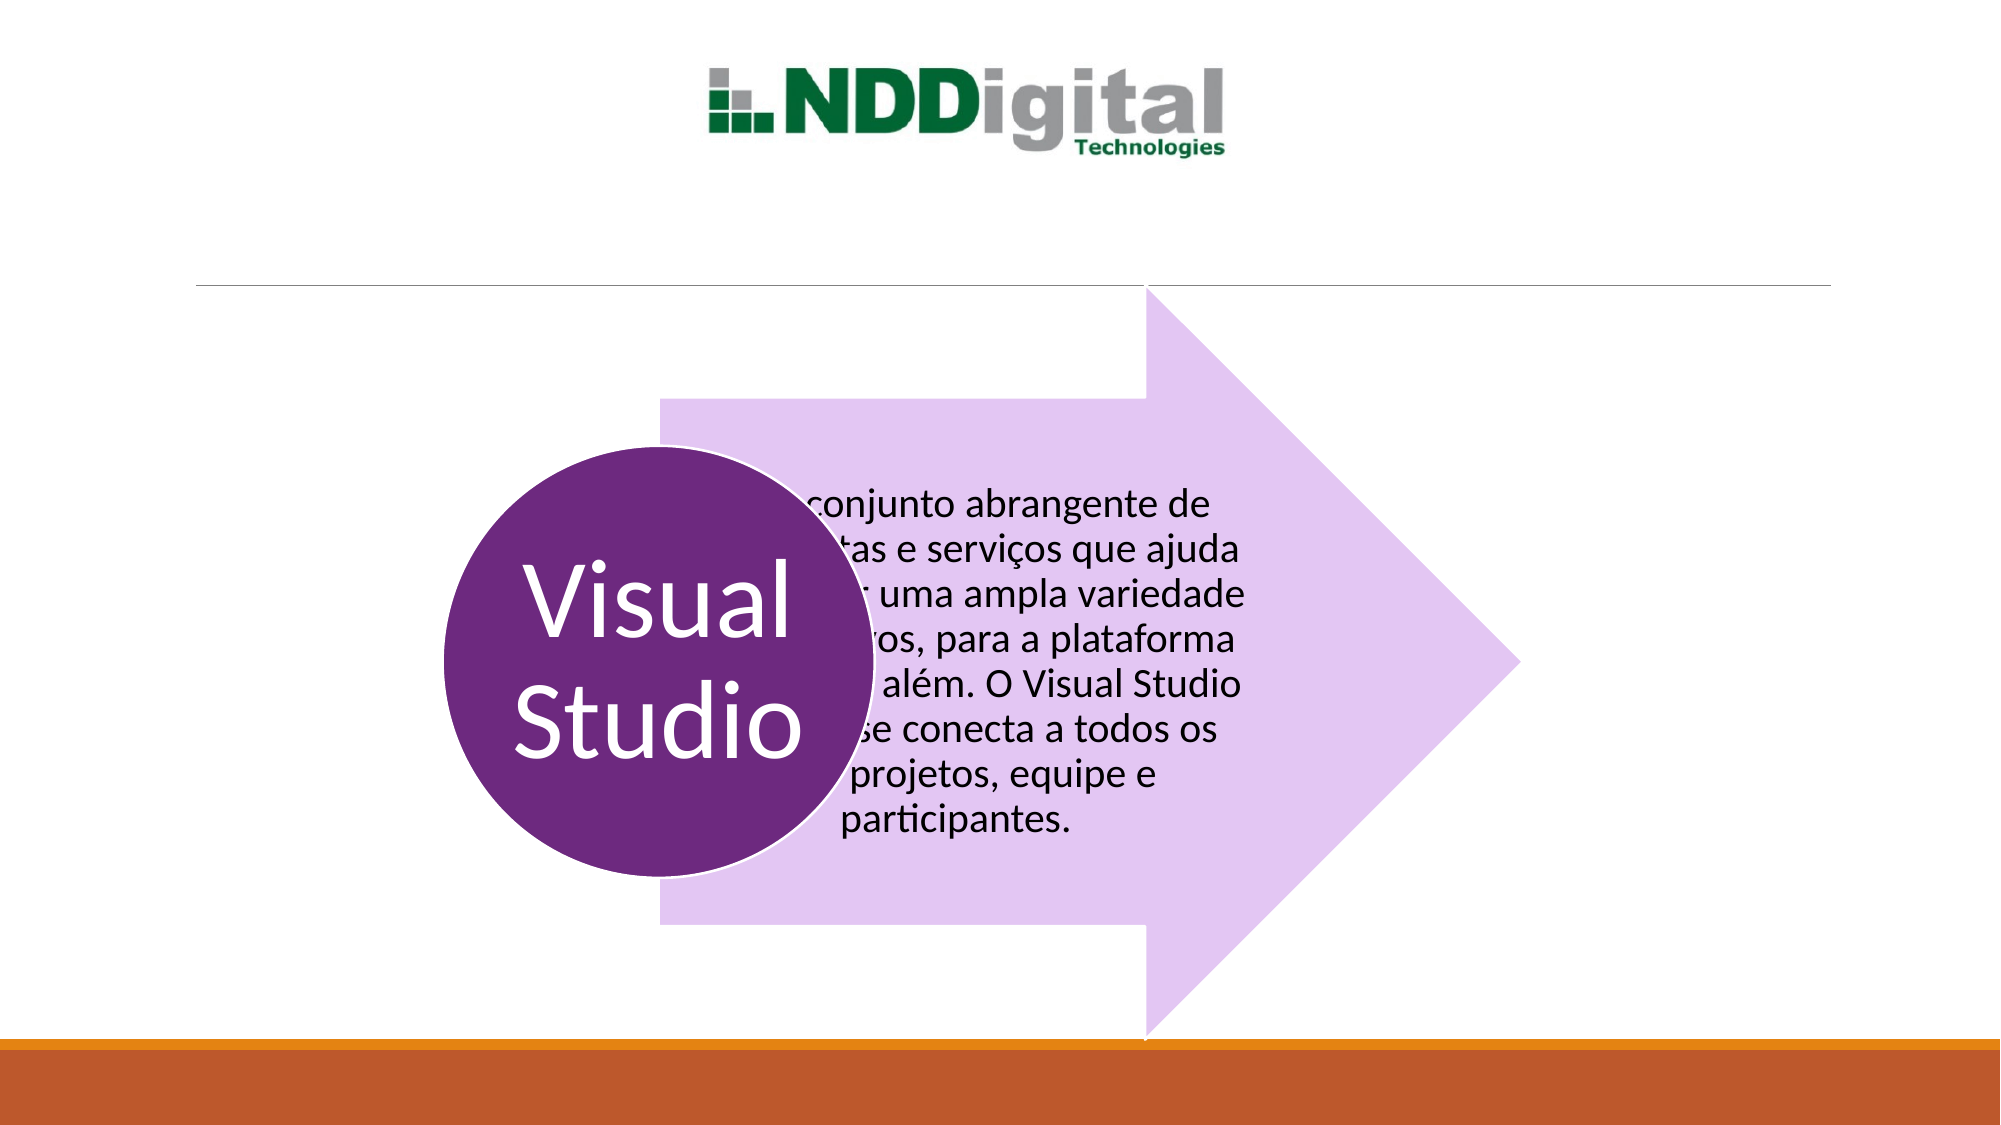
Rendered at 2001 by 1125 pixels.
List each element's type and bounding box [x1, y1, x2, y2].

text_box [256, 283, 1709, 1041]
picture [684, 0, 1249, 180]
